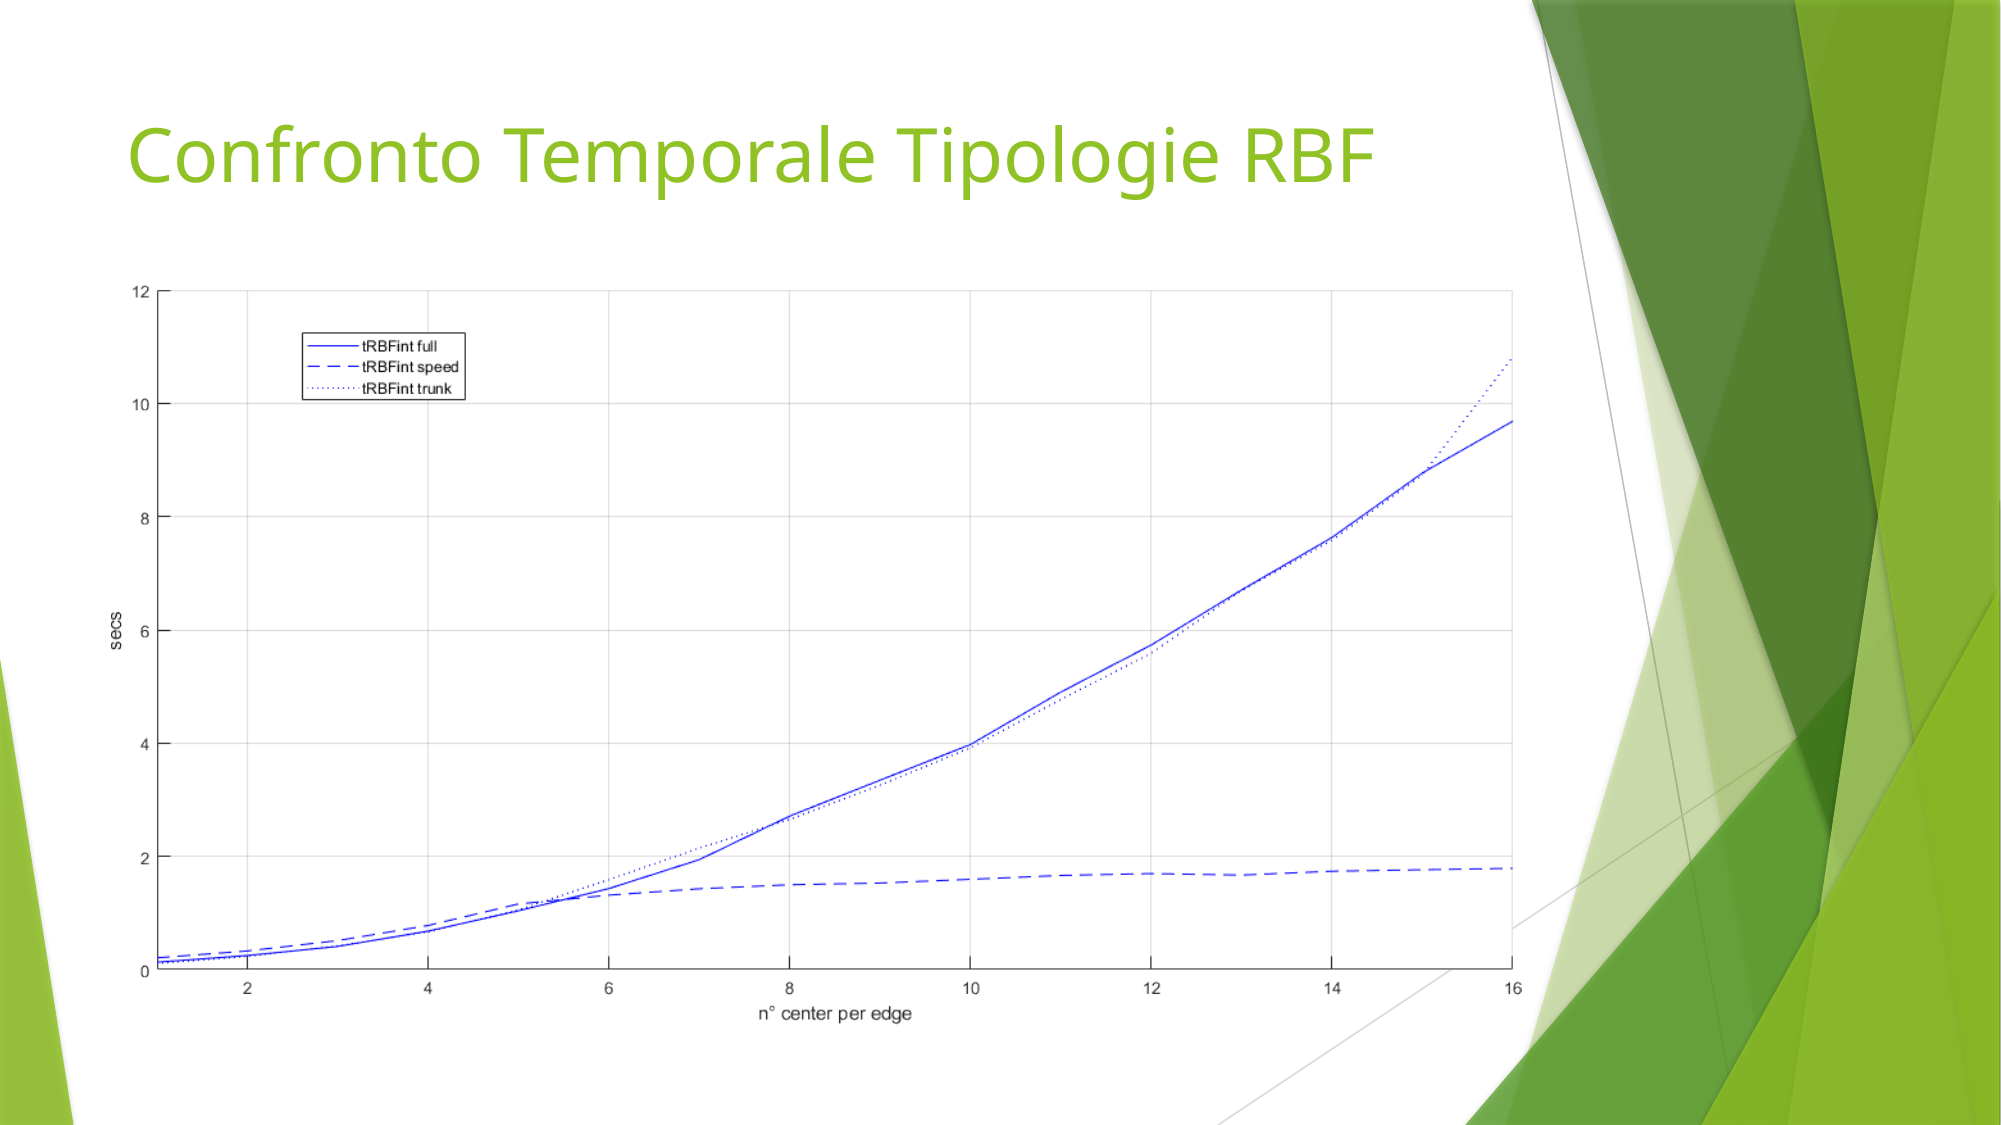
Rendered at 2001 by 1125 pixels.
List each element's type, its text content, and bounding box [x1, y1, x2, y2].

picture [110, 285, 1522, 1026]
title Confronto Temporale Tipologie RBF [111, 99, 1522, 285]
